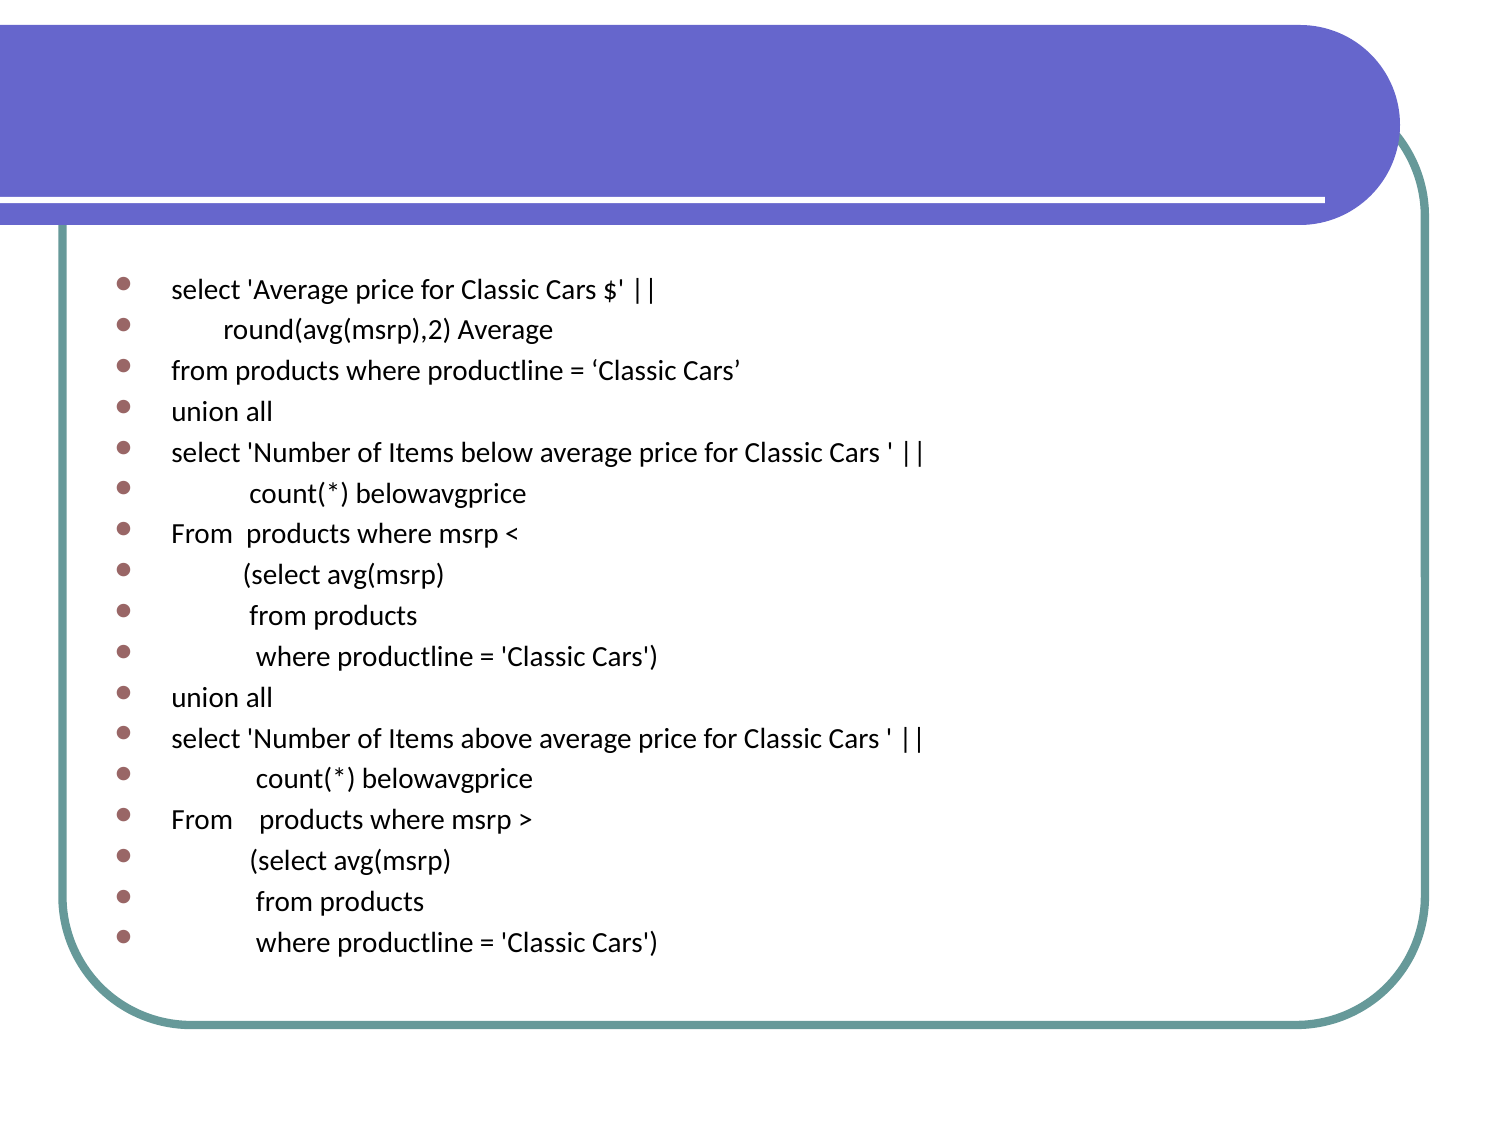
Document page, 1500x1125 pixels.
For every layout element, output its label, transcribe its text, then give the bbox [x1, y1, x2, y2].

list select 'Average price for Classic Cars $' || round(avg(msrp),2) Average from products where productline = ‘Classic Cars’ union all select 'Number of Items below average price for Classic Cars ' || count(*) belowavgprice From products where msrp < (select avg(msrp) from products where productline = 'Classic Cars') union all select 'Number of Items above average price for Classic Cars ' || count(*) belowavgprice From products where msrp > (select avg(msrp) from products where productline = 'Classic Cars') [99, 262, 1400, 988]
